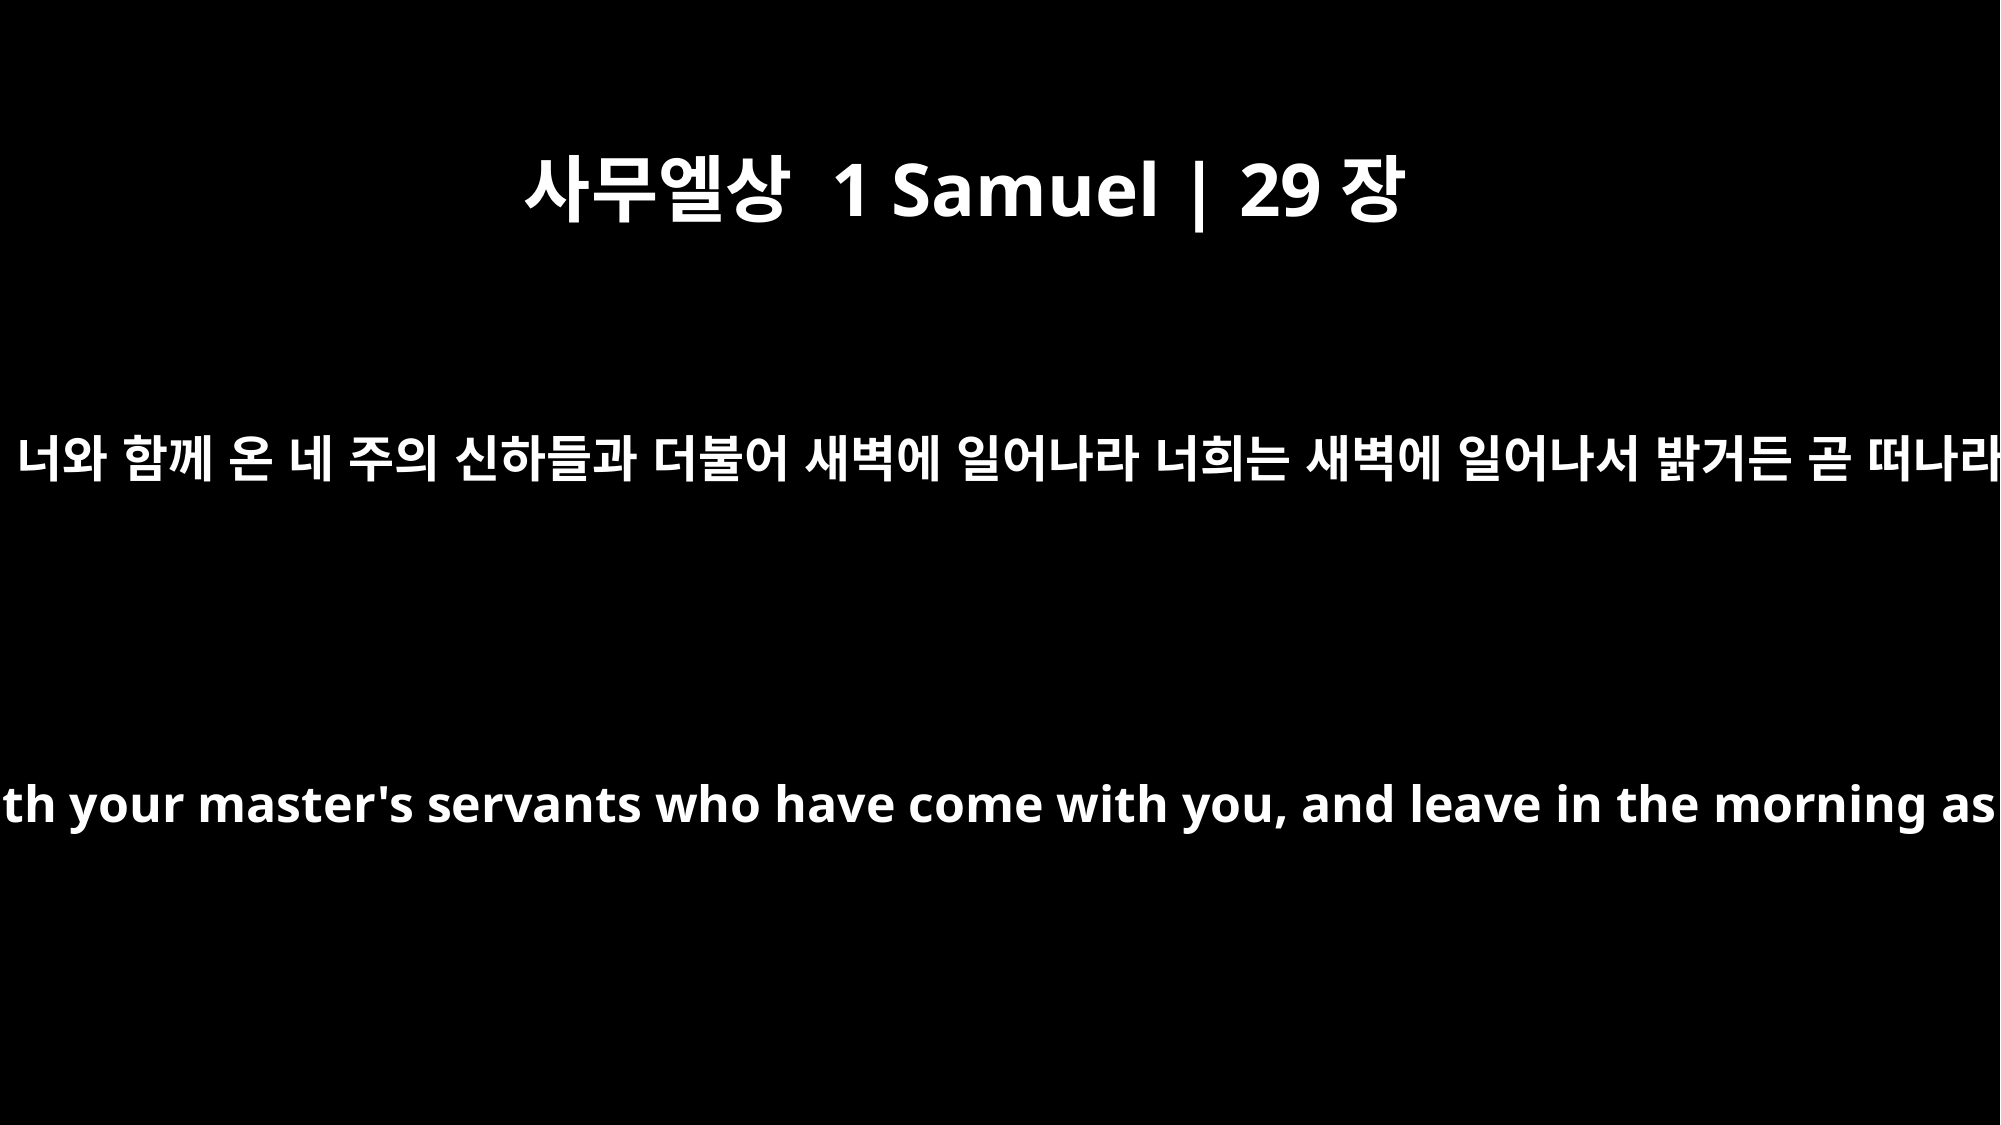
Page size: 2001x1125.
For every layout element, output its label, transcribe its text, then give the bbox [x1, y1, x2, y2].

text_box 사무엘상 1 Samuel | 29장 [509, 136, 1423, 239]
text_box 10 그런즉 너는 너와 함께 온 네 주의 신하들과 더불어 새벽에 일어나라 너희는 새벽에 일어나서 밝거든 곧 떠나라 하니라 [0, 359, 2000, 495]
text_box Now get up early, along with your master's servants who have come with you, and leave in the morning as soon as it is light." [0, 764, 2000, 840]
